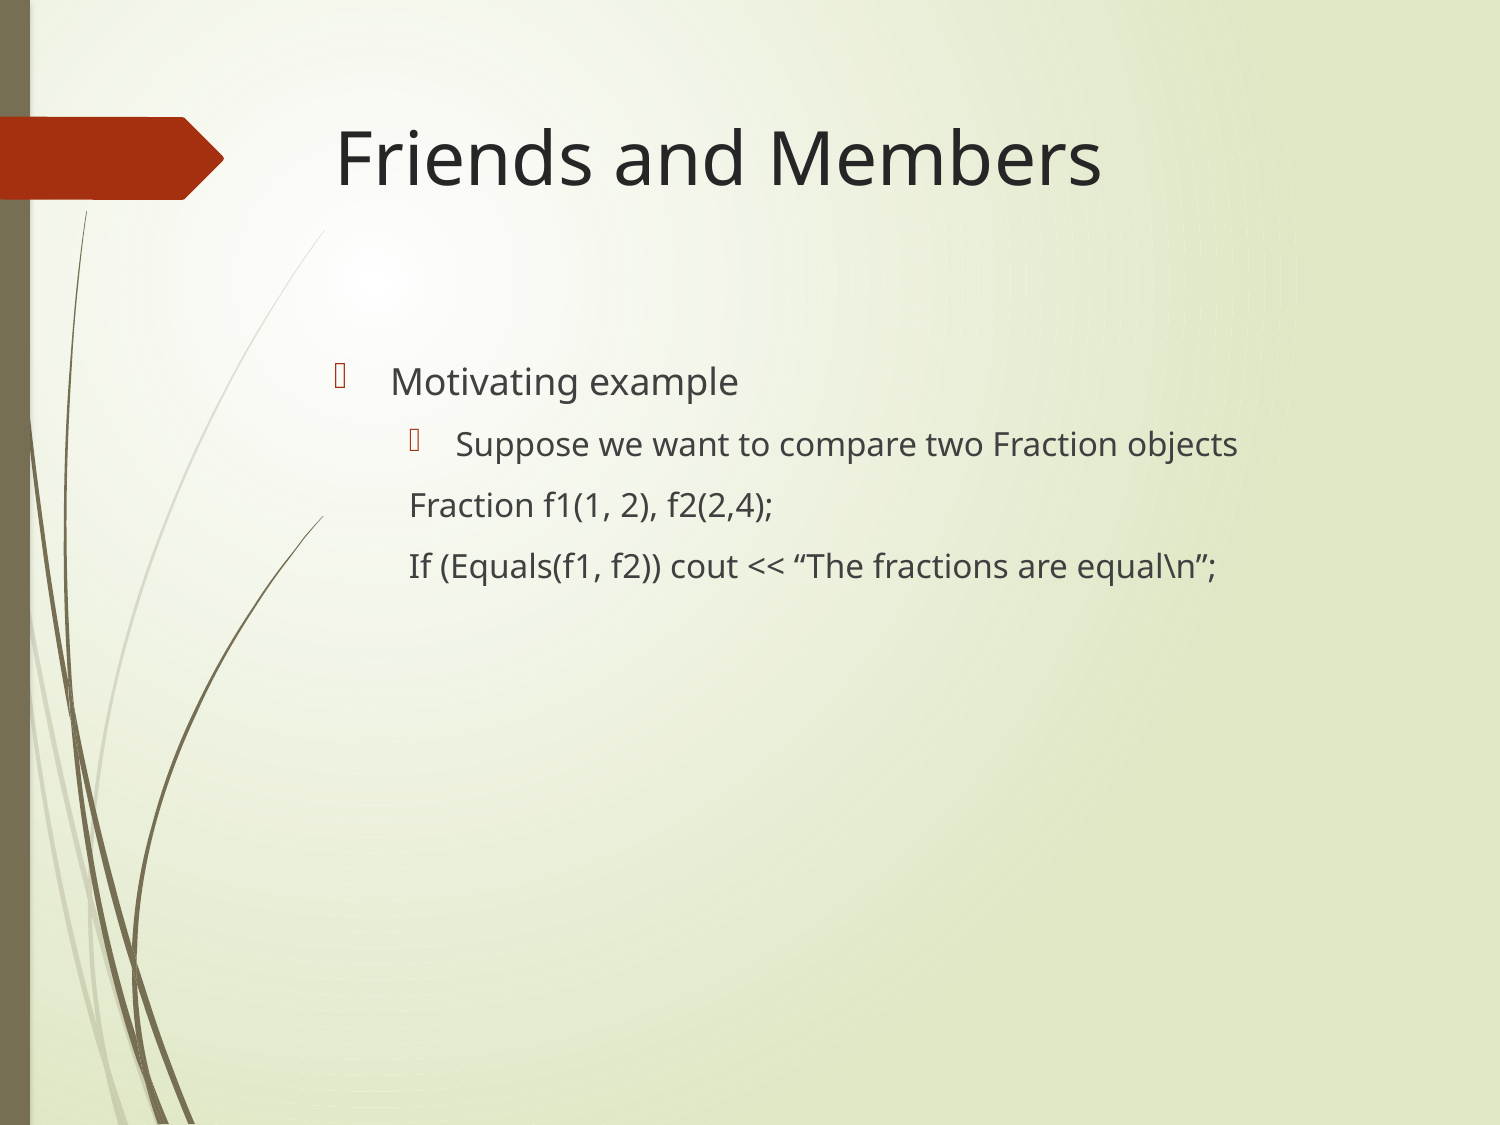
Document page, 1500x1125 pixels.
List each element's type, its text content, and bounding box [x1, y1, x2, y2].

list Motivating example Suppose we want to compare two Fraction objects Fraction f1(1, 2), f2(2,4); If (Equals(f1, f2)) cout << “The fractions are equal\n”; [318, 350, 1400, 970]
title Friends and Members [319, 102, 1400, 313]
